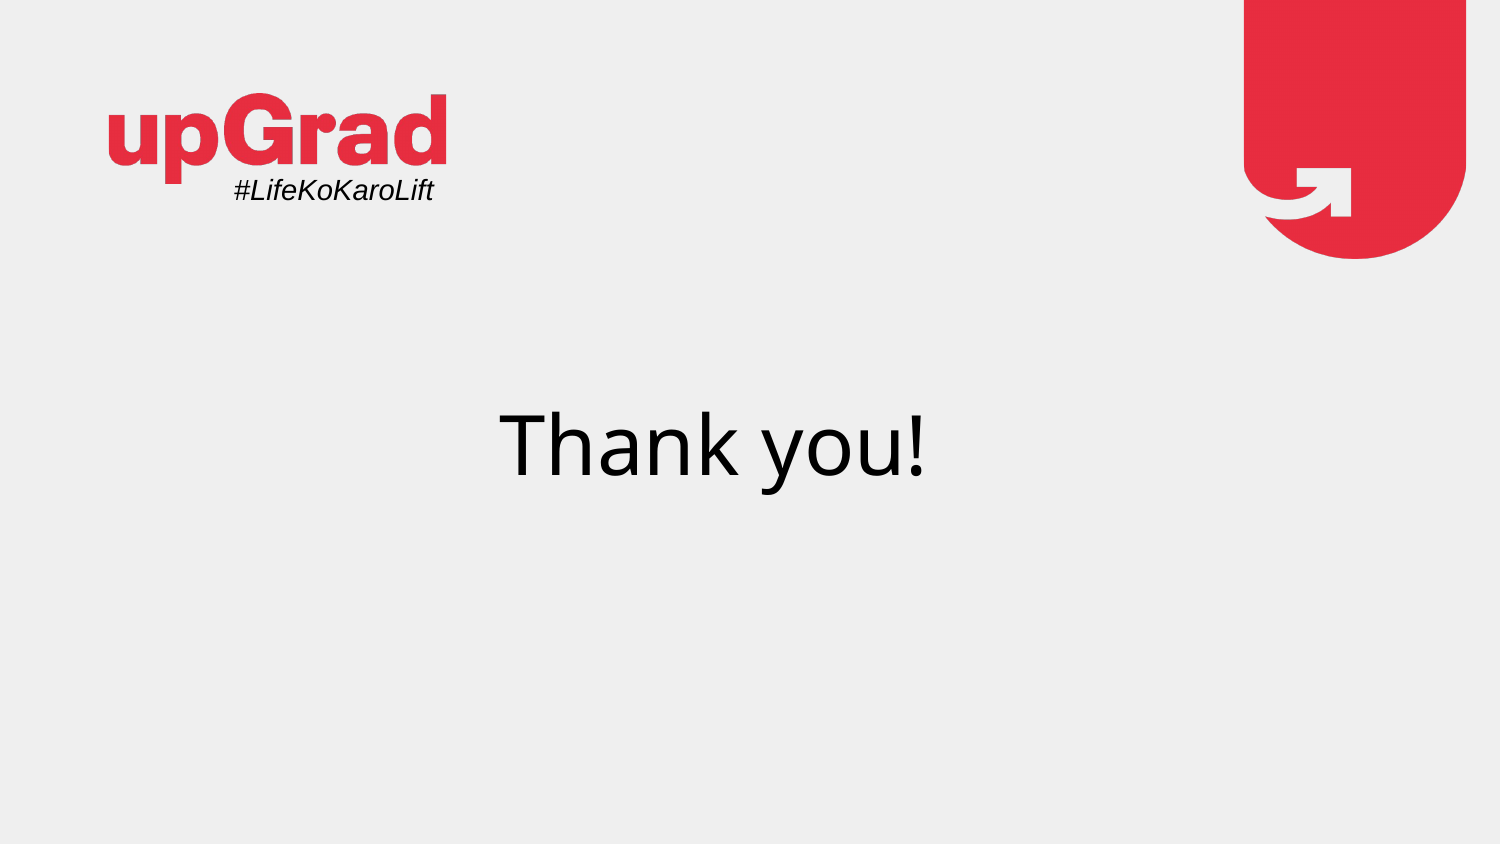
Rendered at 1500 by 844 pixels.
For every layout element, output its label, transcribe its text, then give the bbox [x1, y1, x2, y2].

text_box Thank you! [497, 390, 948, 519]
text_box [108, 93, 447, 184]
text_box #LifeKoKaroLift [231, 169, 455, 209]
text_box [1243, 0, 1467, 259]
